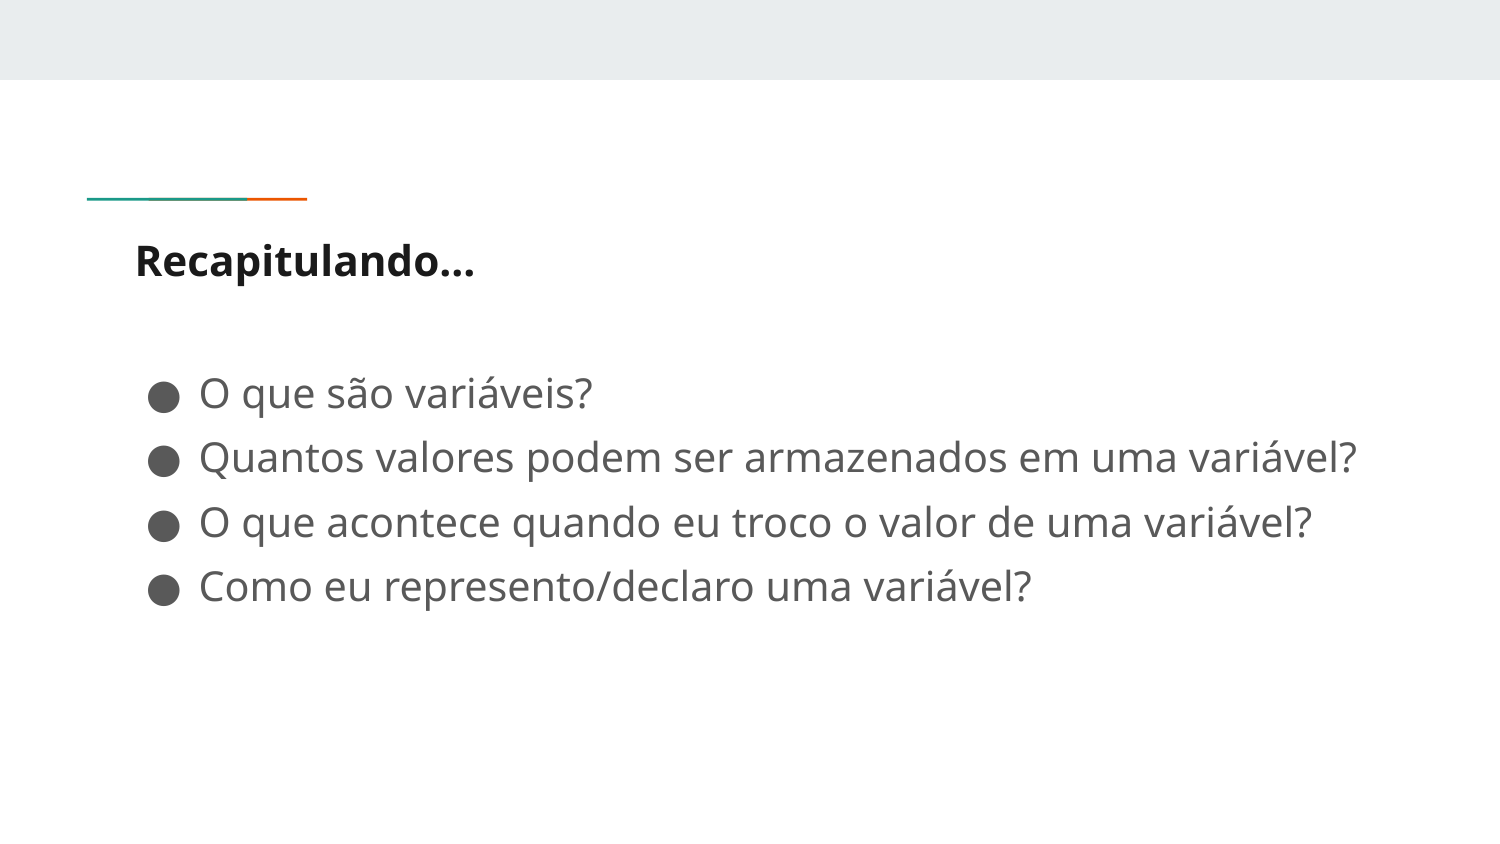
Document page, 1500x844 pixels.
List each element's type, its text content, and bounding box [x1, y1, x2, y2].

title Recapitulando... [119, 216, 1381, 305]
list O que são variáveis? Quantos valores podem ser armazenados em uma variável? O que acontece quando eu troco o valor de uma variável? Como eu represento/declaro uma variável? [119, 341, 1381, 712]
